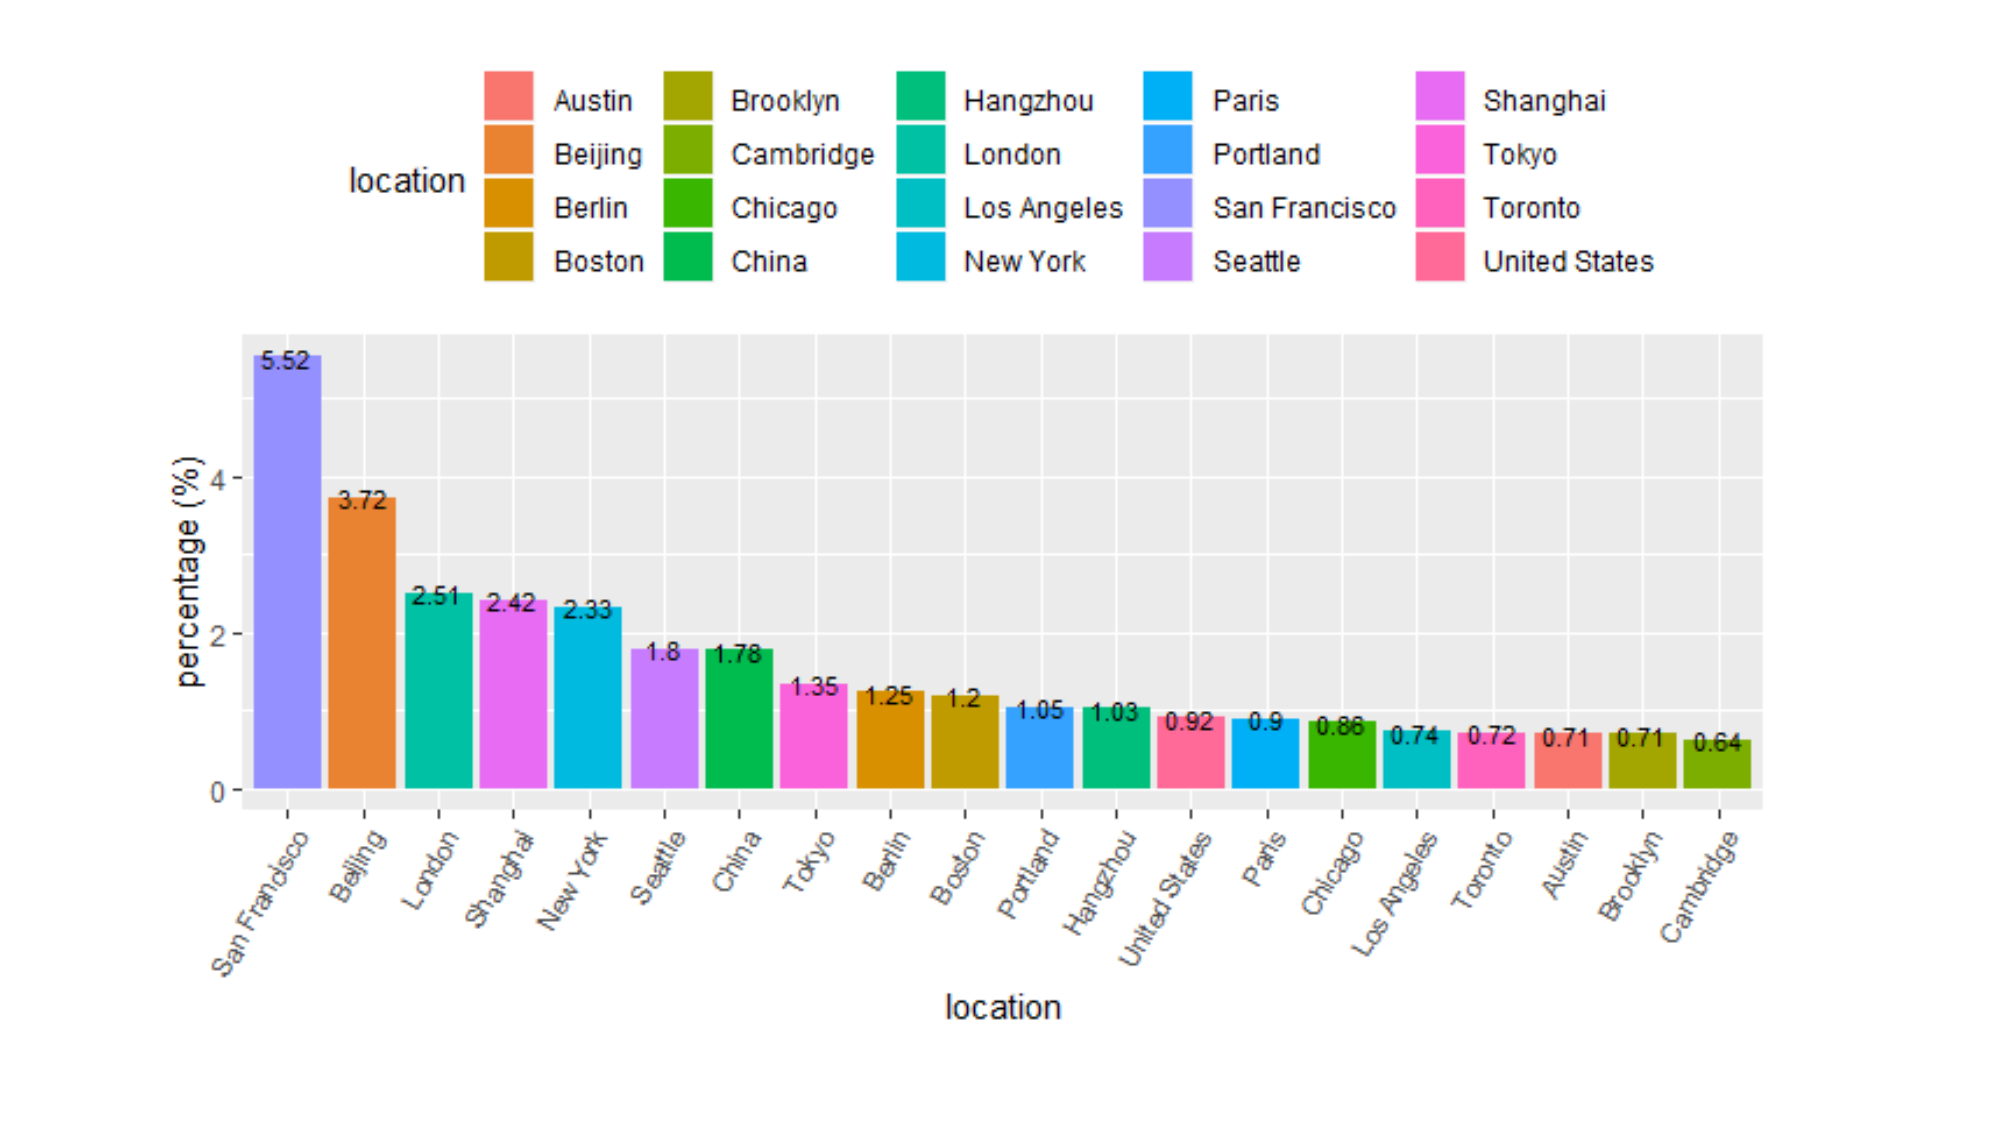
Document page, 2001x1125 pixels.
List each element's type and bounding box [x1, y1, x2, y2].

list [152, 37, 1782, 1043]
